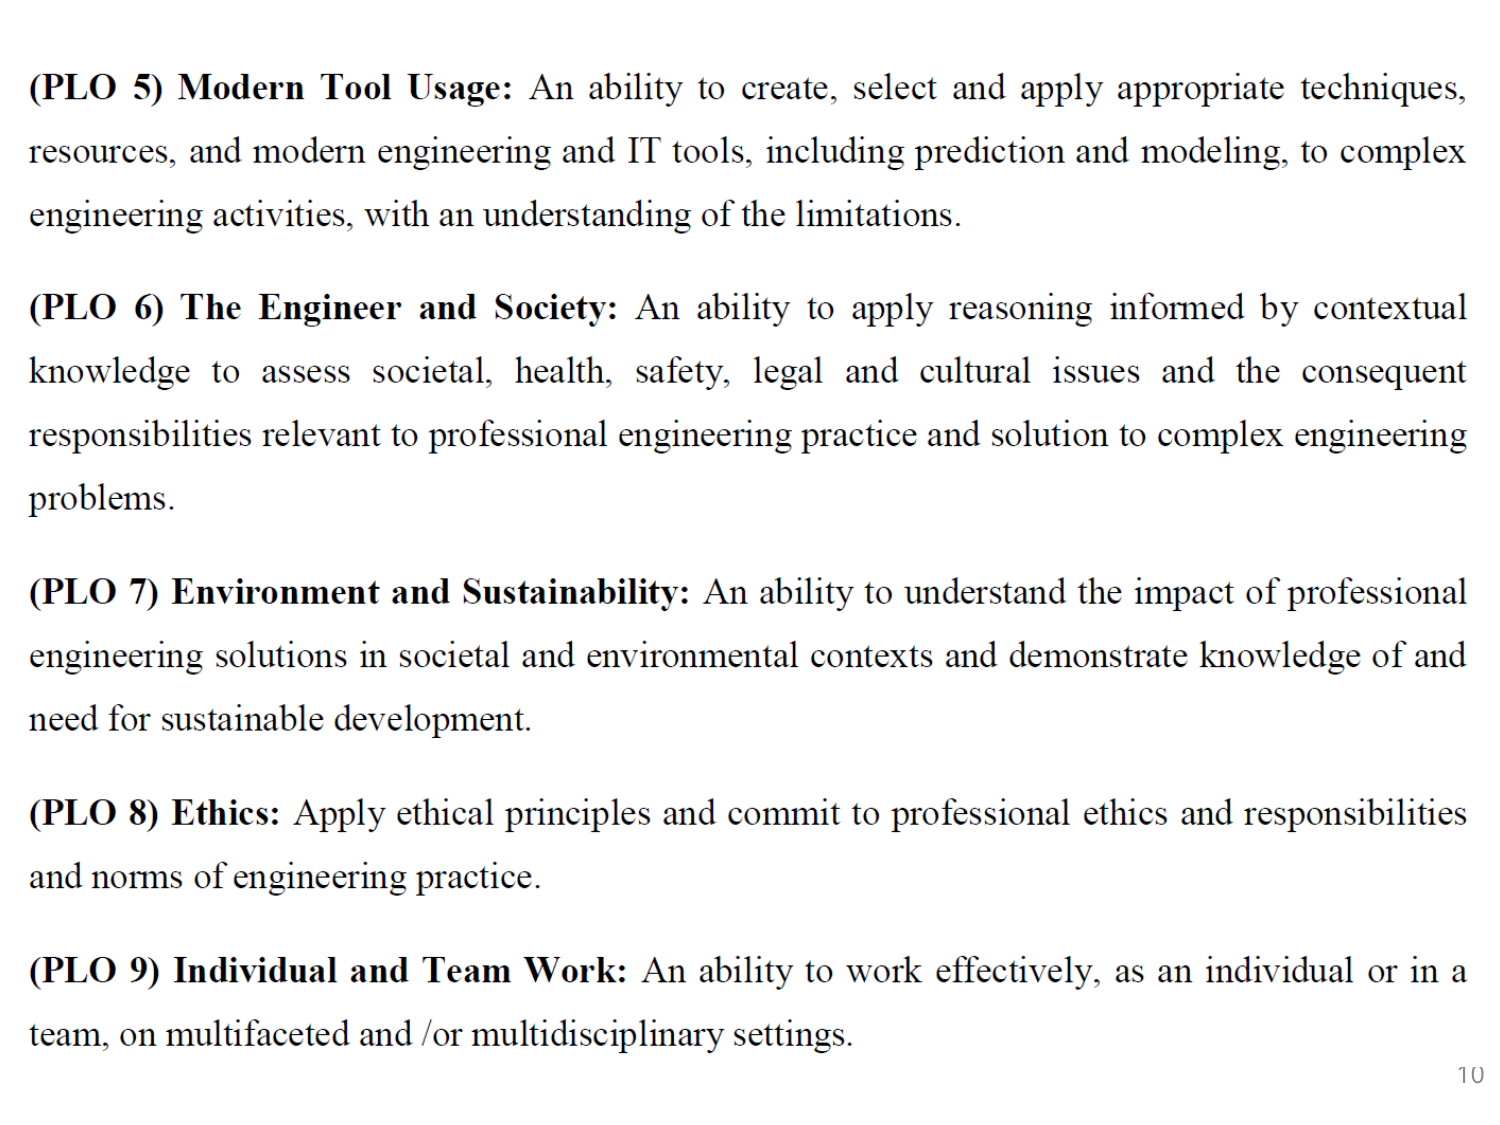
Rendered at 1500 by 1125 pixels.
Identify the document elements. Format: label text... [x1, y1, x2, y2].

picture [15, 58, 1485, 1067]
slide_number 10 [1149, 1045, 1500, 1106]
